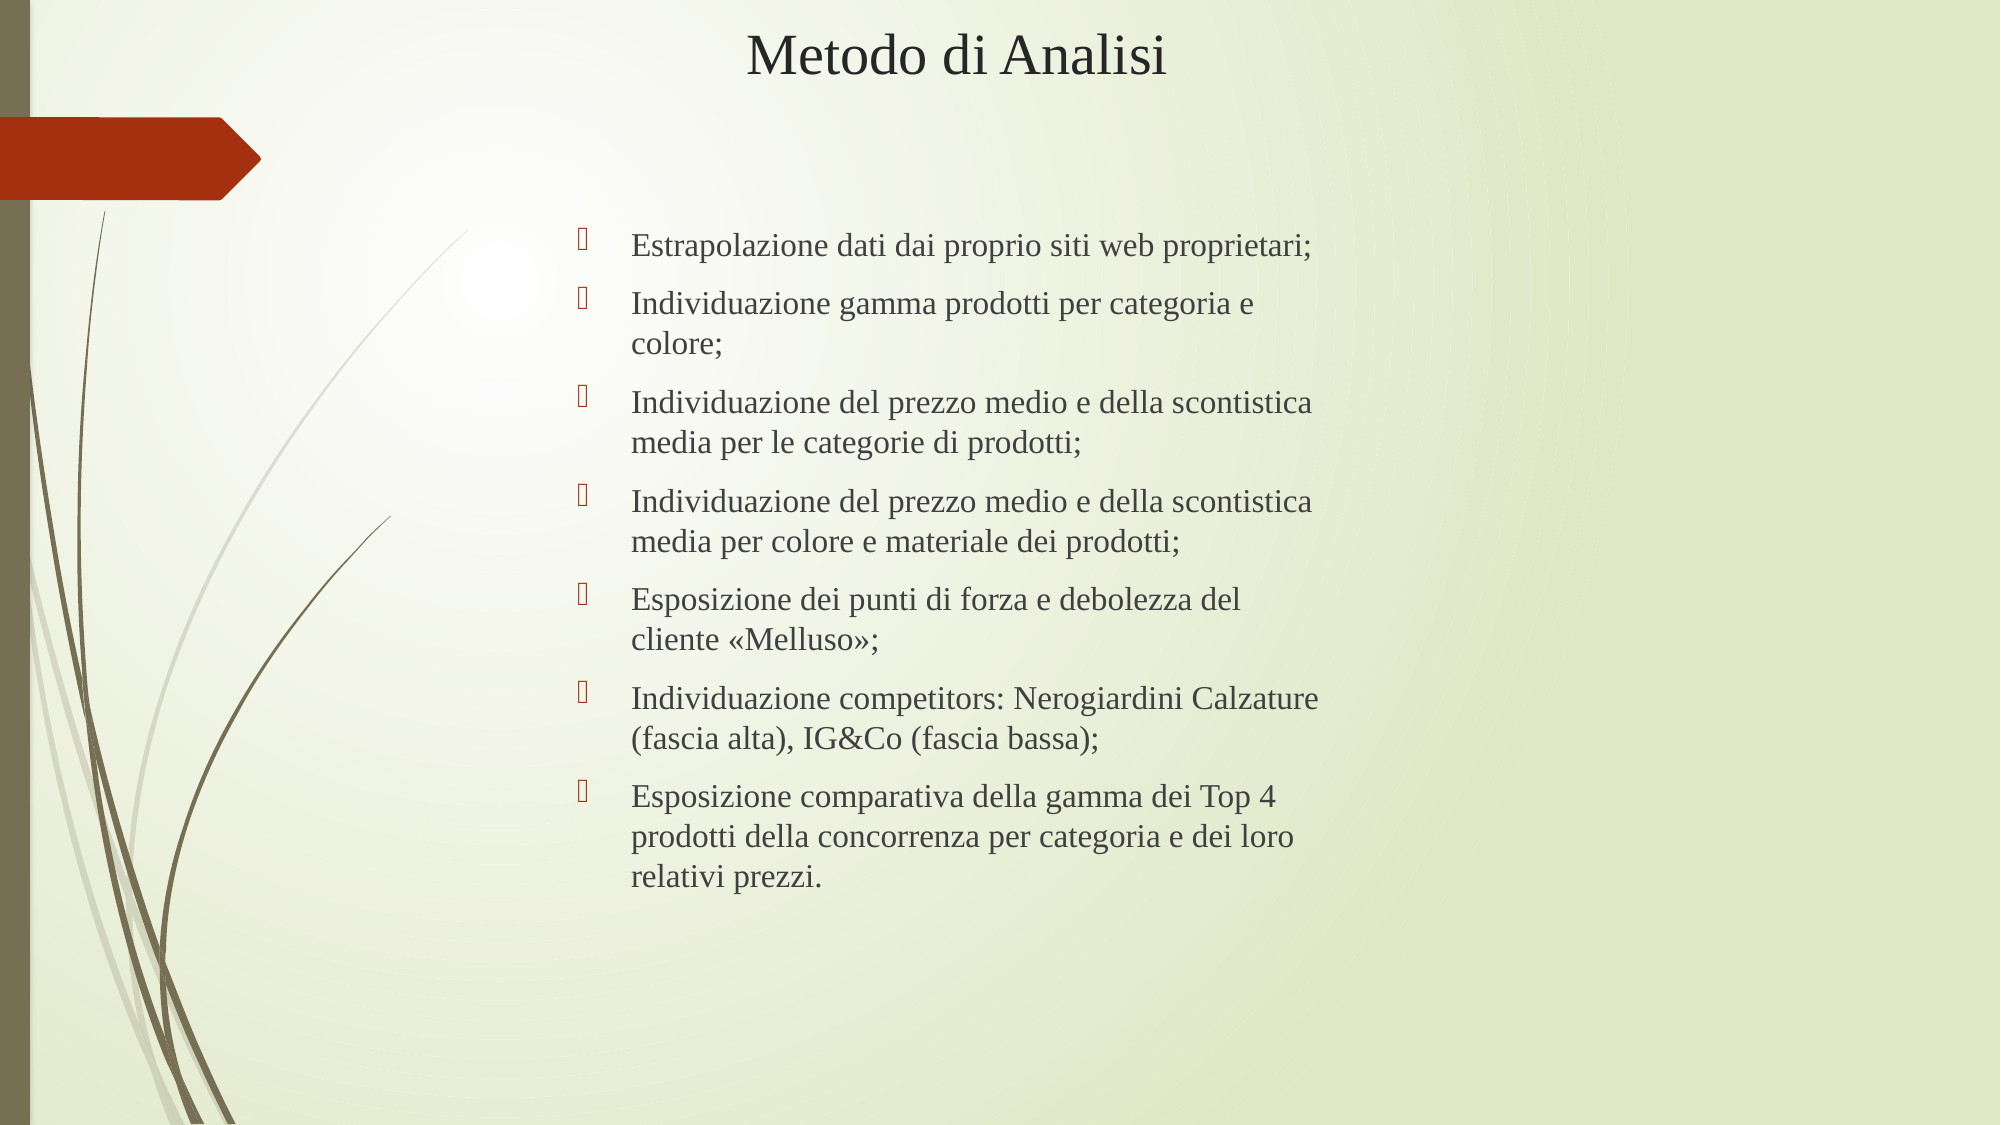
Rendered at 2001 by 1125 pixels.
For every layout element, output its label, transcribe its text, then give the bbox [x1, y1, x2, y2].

title Metodo di Analisi [669, 3, 1245, 164]
list Estrapolazione dati dai proprio siti web proprietari; Individuazione gamma prodotti per categoria e colore; Individuazione del prezzo medio e della scontistica media per le categorie di prodotti; Individuazione del prezzo medio e della scontistica media per colore e materiale dei prodotti; Esposizione dei punti di forza e debolezza del cliente «Melluso»; Individuazione competitors: Nerogiardini Calzature (fascia alta), IG&Co (fascia bassa); Esposizione comparativa della gamma dei Top 4 prodotti della concorrenza per categoria e dei loro relativi prezzi. [562, 209, 1353, 909]
